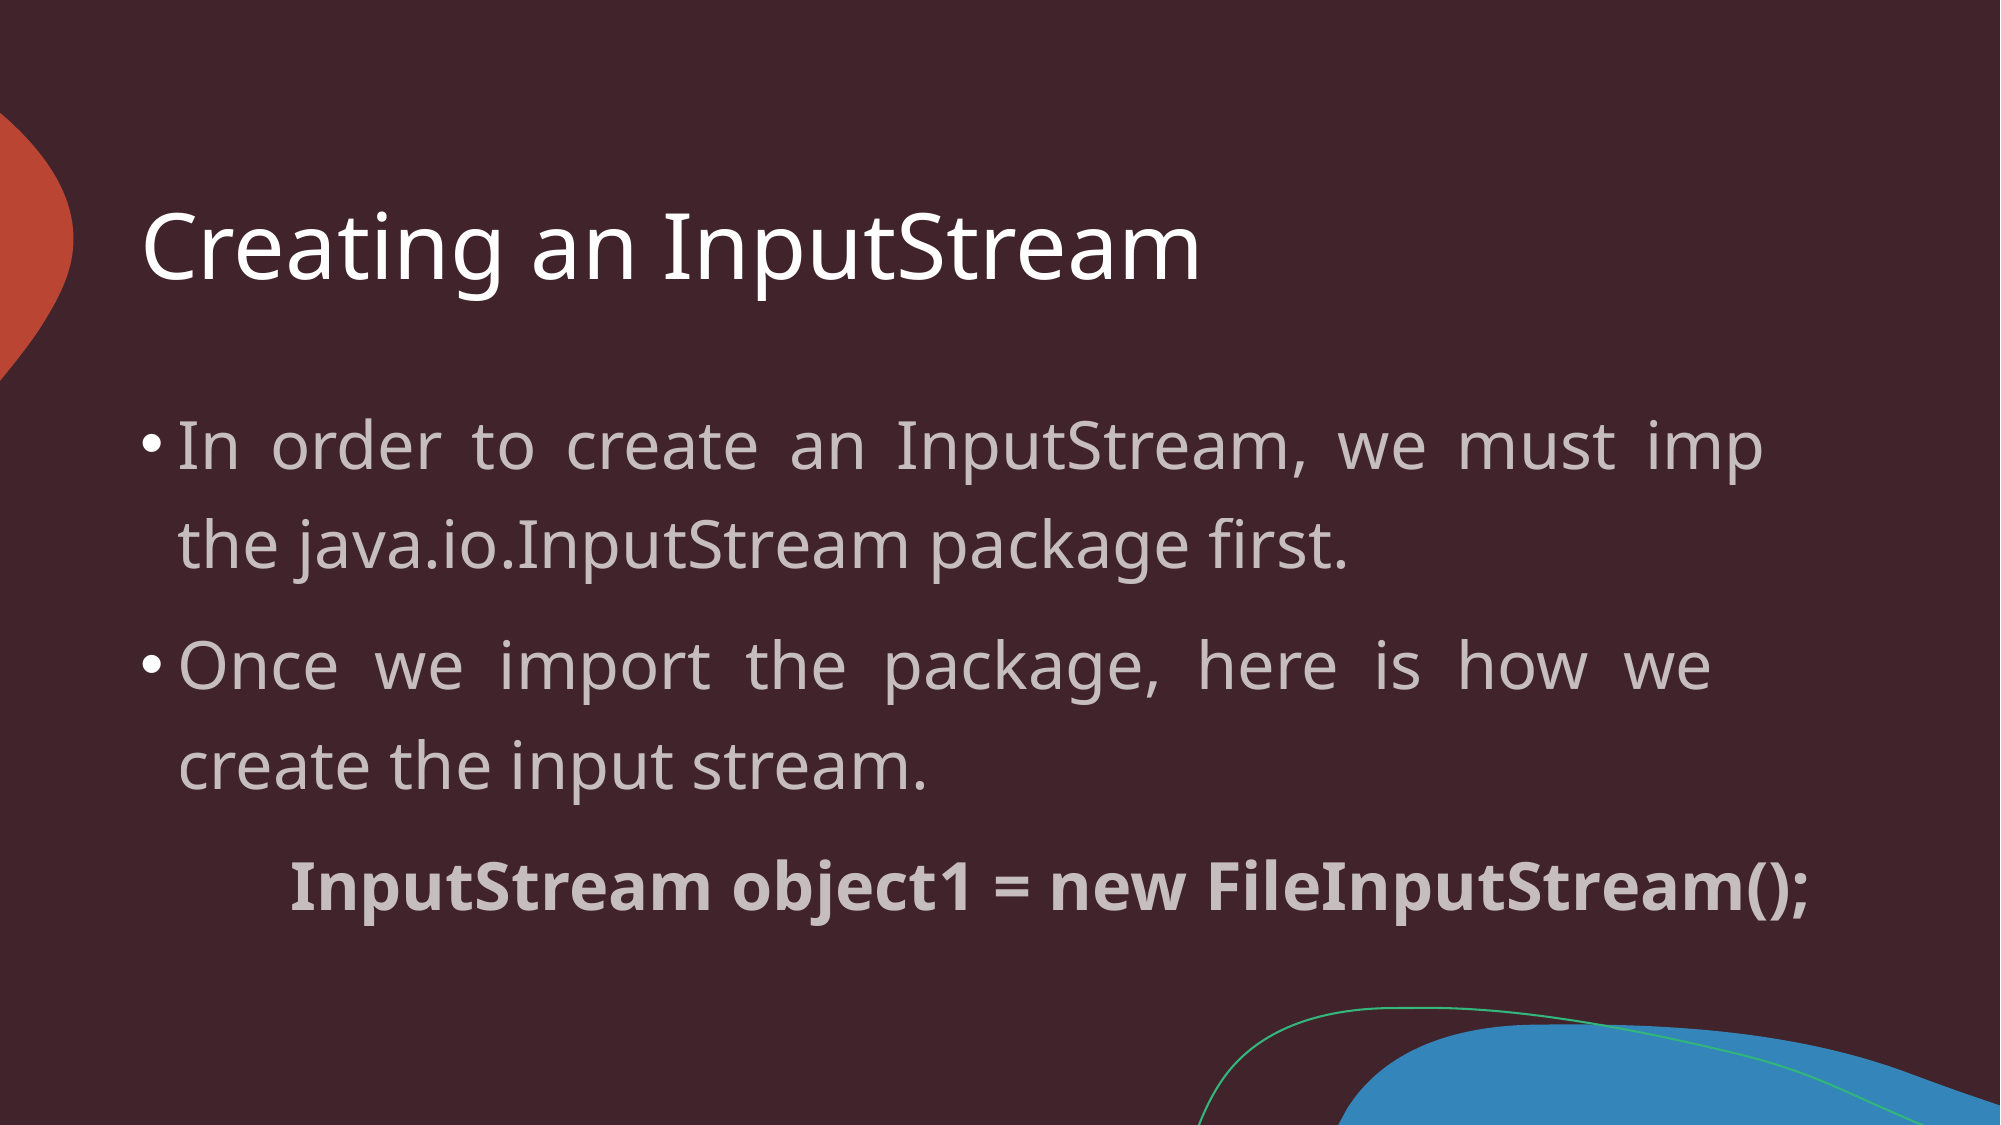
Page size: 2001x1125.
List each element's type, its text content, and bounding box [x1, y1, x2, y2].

title Creating an InputStream [125, 125, 1875, 375]
list In order to create an InputStream, we must import the java.io.InputStream package first. Once we import the package, here is how we can create the input stream. InputStream object1 = new FileInputStream(); [125, 375, 1875, 1067]
